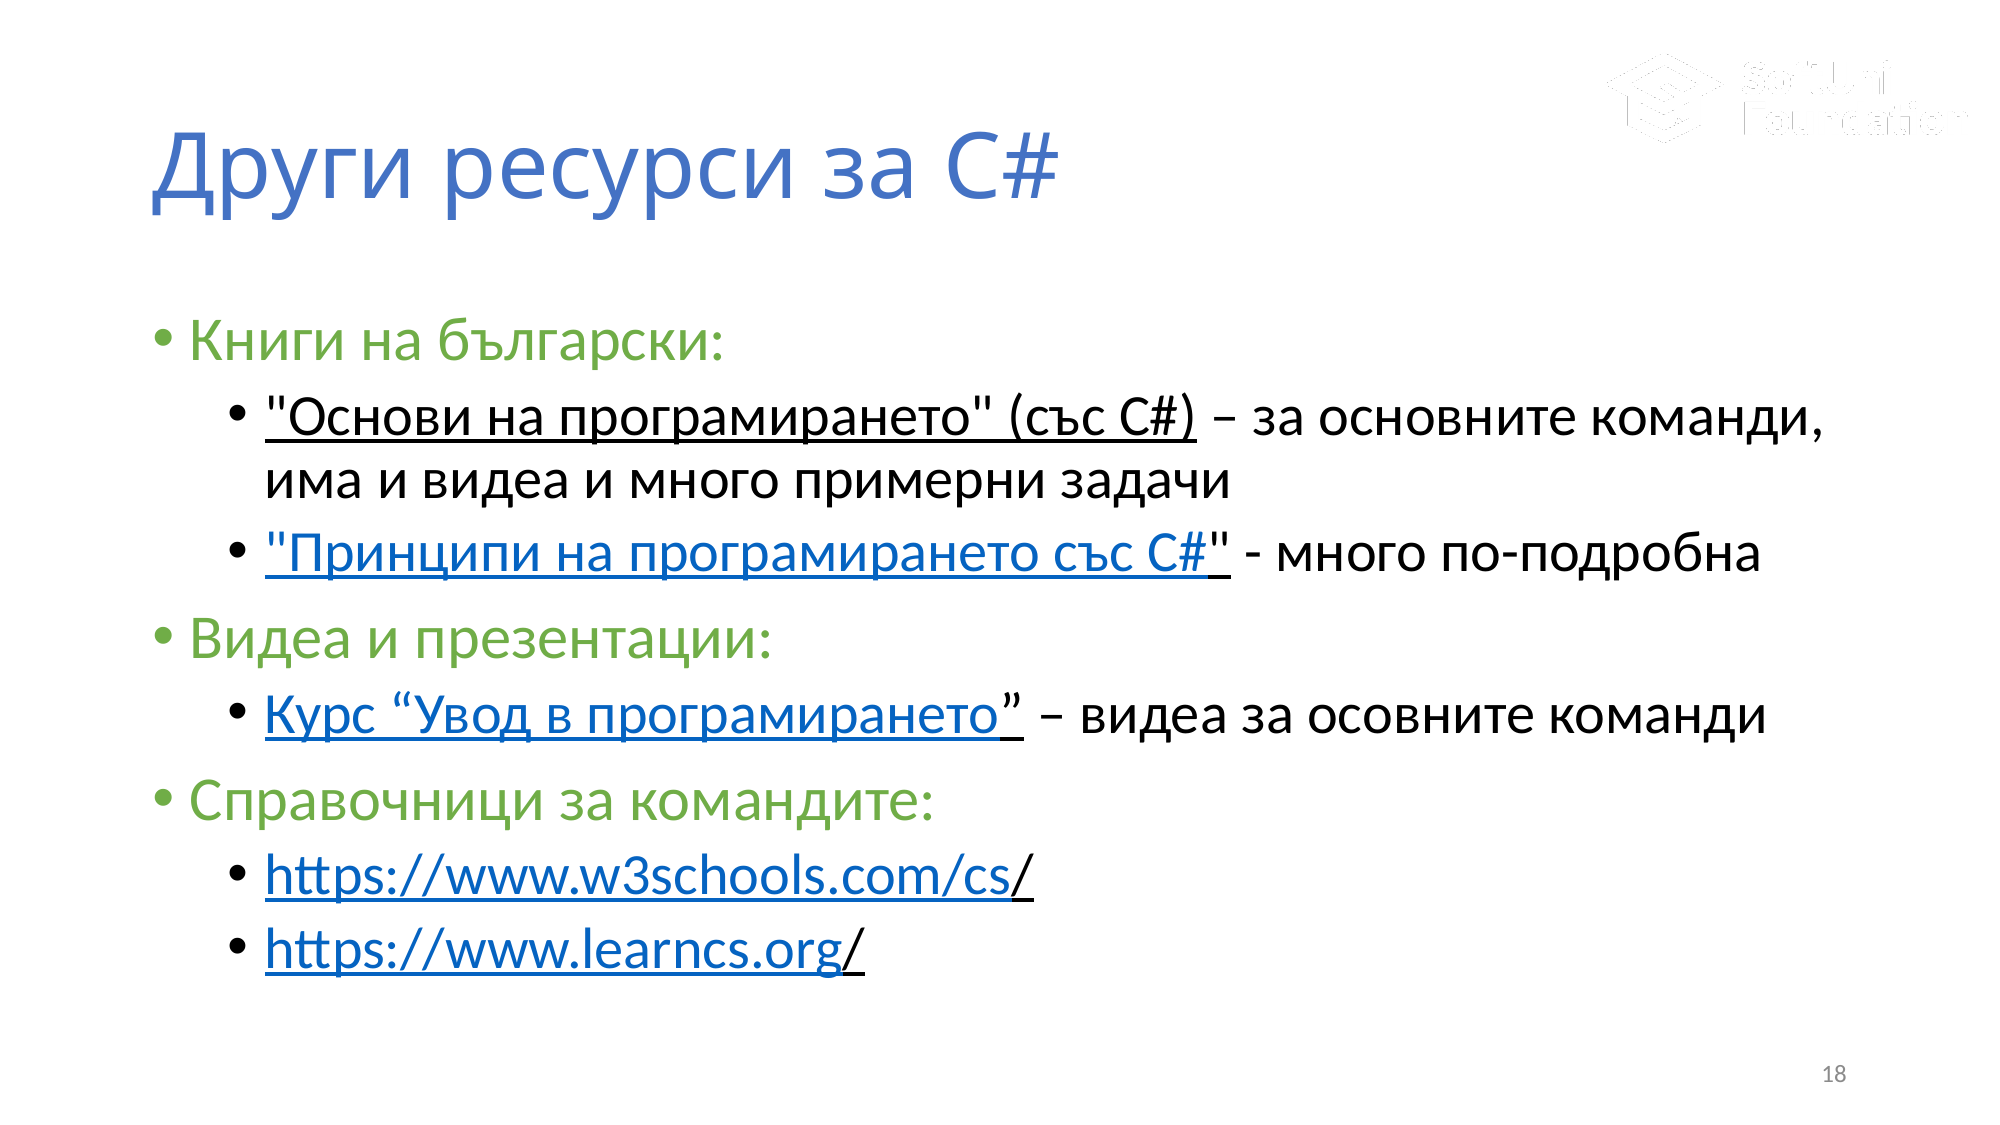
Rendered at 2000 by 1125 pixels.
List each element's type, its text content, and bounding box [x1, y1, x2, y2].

slide_number 18 [1412, 1042, 1862, 1103]
picture [1604, 52, 1968, 143]
list Книги на български: "Основи на програмирането" (със C#) – за основните команди, има и видеа и много примерни задачи "Принципи на програмирането със C#" - много по-подробна Видеа и презентации: Курс “Увод в програмирането” – видеа за осовните команди Справочници за командите: https://www.w3schools.com/cs/ https://www.learncs.org/ [137, 299, 1862, 1014]
title Други ресурси за C# [137, 59, 1862, 278]
